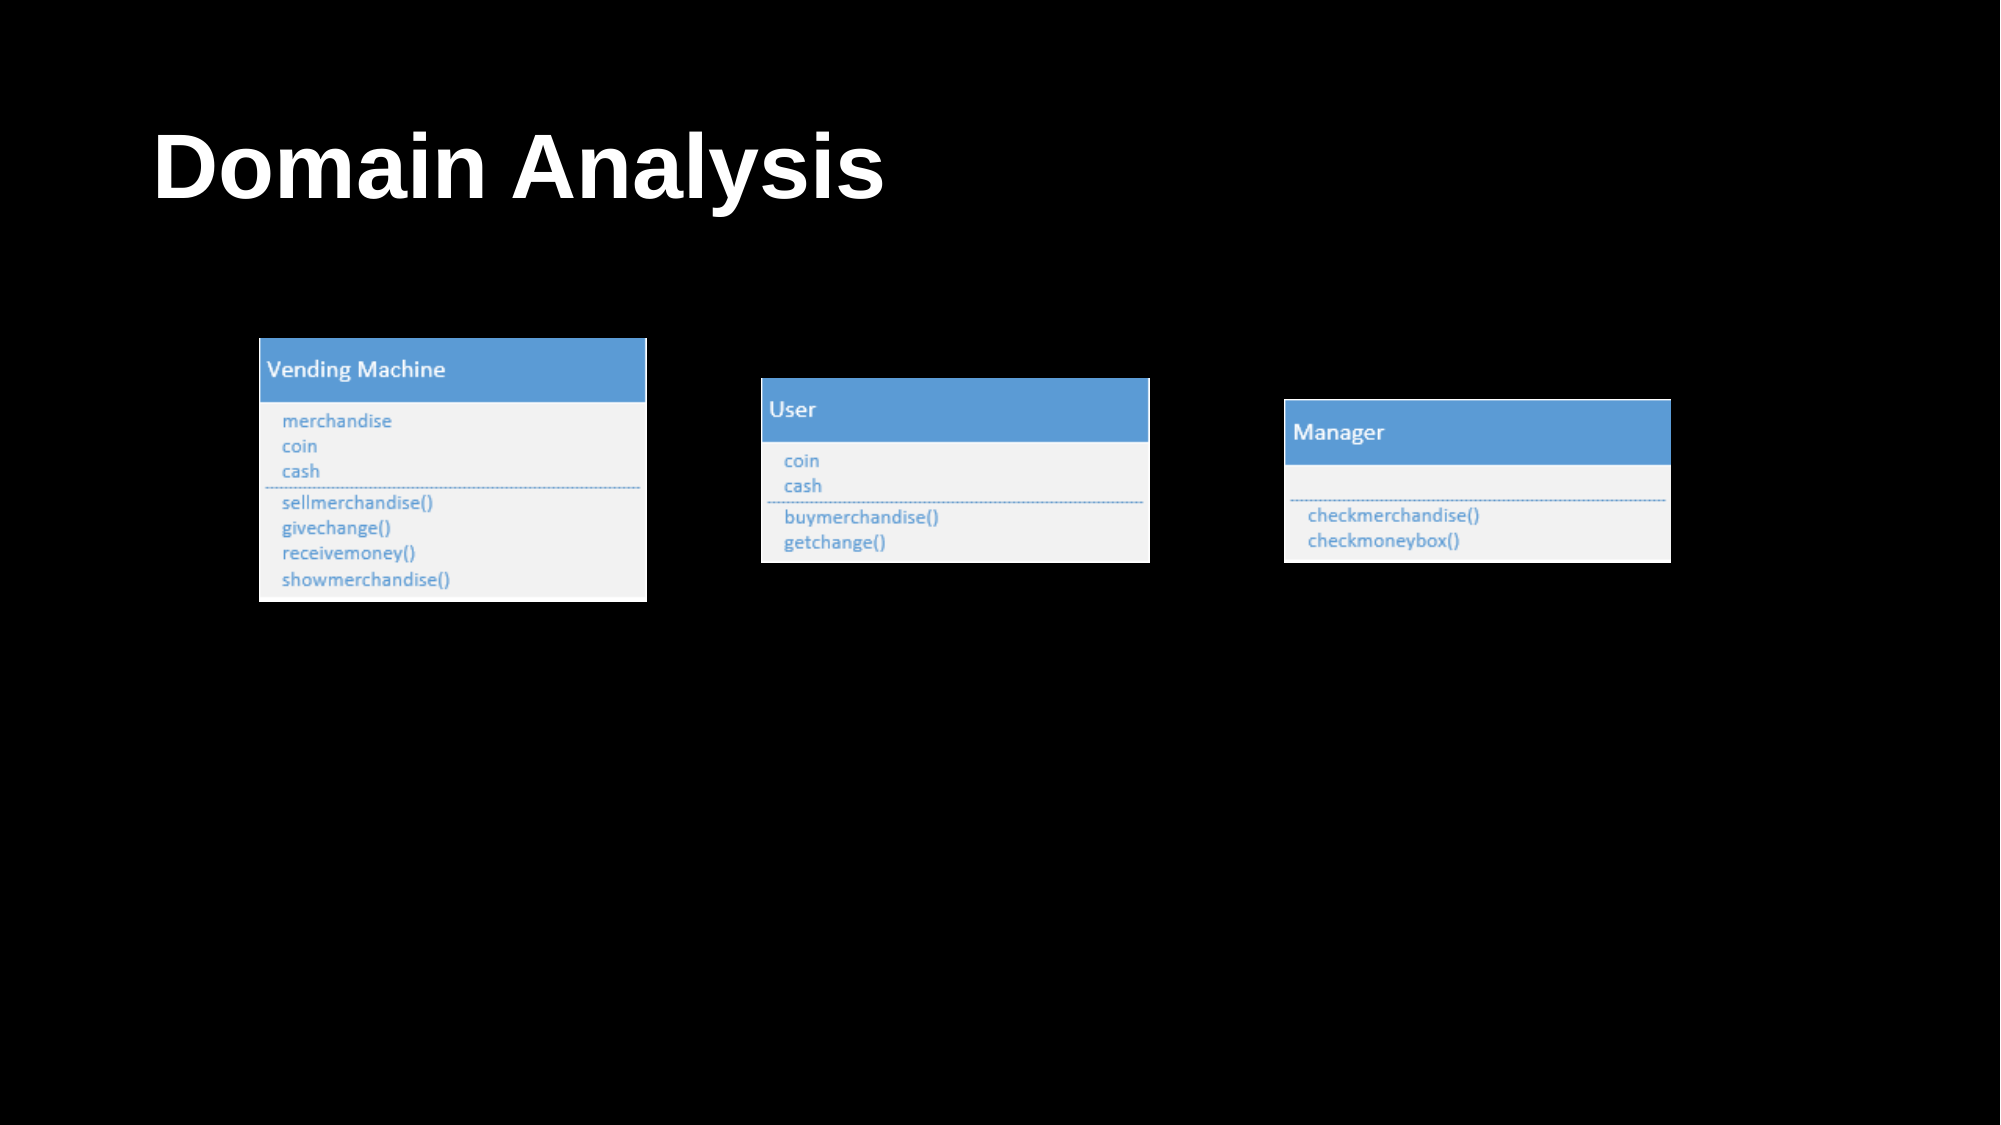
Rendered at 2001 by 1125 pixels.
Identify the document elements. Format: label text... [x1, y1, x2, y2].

picture [761, 378, 1150, 563]
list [258, 339, 647, 602]
picture [1284, 399, 1671, 563]
title Domain Analysis [137, 59, 1863, 278]
